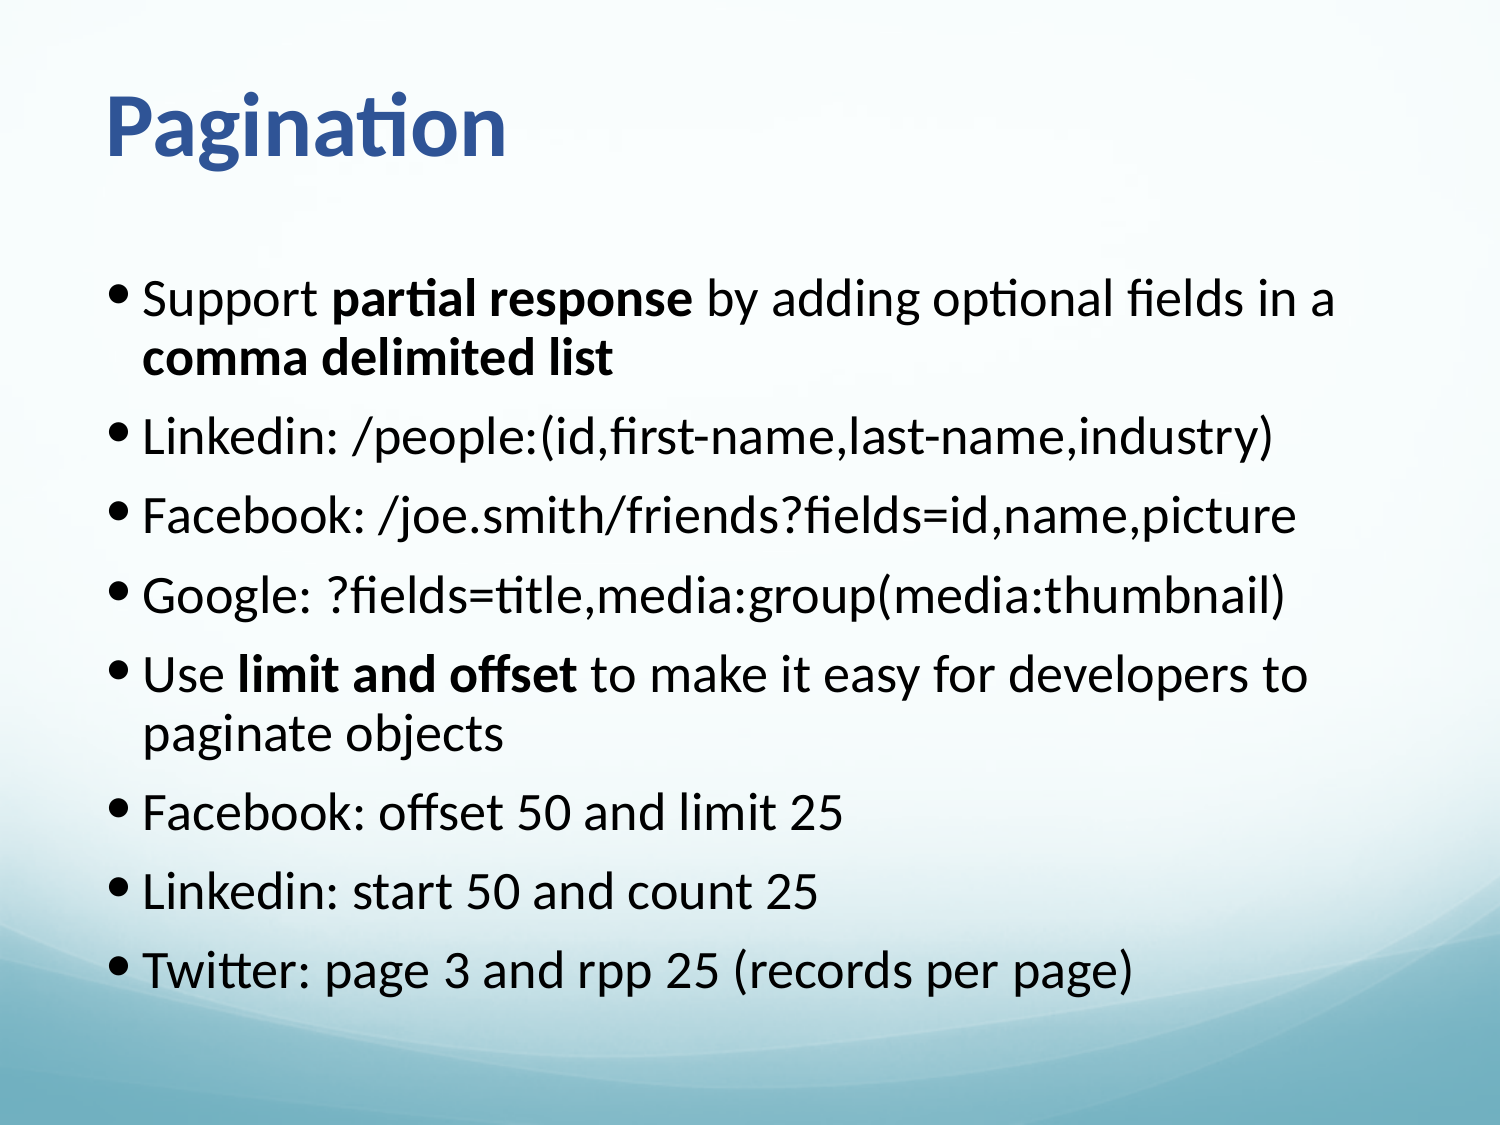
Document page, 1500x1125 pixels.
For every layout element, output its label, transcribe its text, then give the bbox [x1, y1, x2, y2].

title Pagination [90, 17, 1410, 237]
list Support partial response by adding optional fields in a comma delimited list Linkedin: /people:(id,first-name,last-name,industry) Facebook: /joe.smith/friends?fields=id,name,picture Google: ?fields=title,media:group(media:thumbnail) Use limit and offset to make it easy for developers to paginate objects Facebook: offset 50 and limit 25 Linkedin: start 50 and count 25 Twitter: page 3 and rpp 25 (records per page) [90, 262, 1410, 975]
